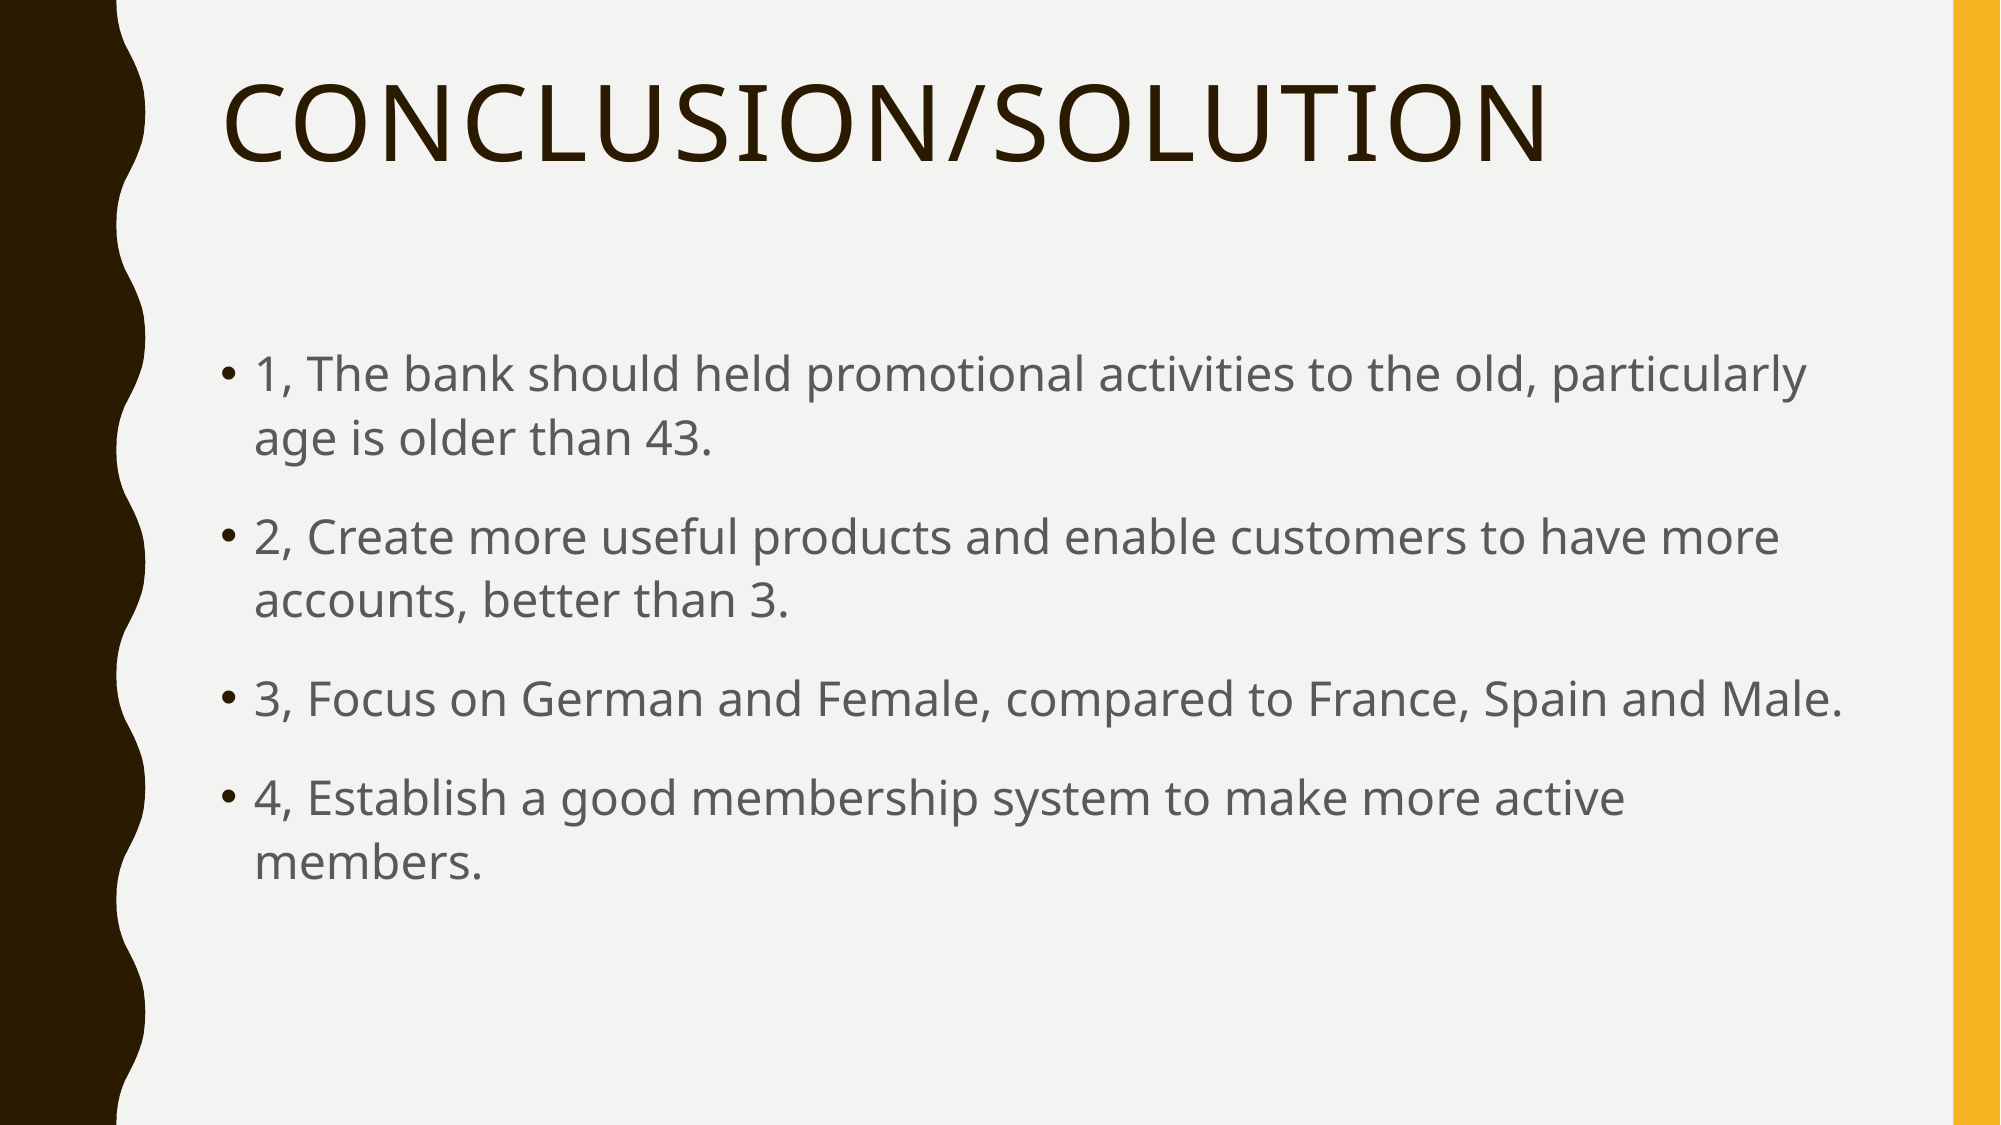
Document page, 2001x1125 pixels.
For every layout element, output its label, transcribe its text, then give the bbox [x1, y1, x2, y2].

title Conclusion/solution [205, 62, 1875, 308]
list 1, The bank should held promotional activities to the old, particularly age is older than 43. 2, Create more useful products and enable customers to have more accounts, better than 3. 3, Focus on German and Female, compared to France, Spain and Male. 4, Establish a good membership system to make more active members. [205, 330, 1875, 920]
